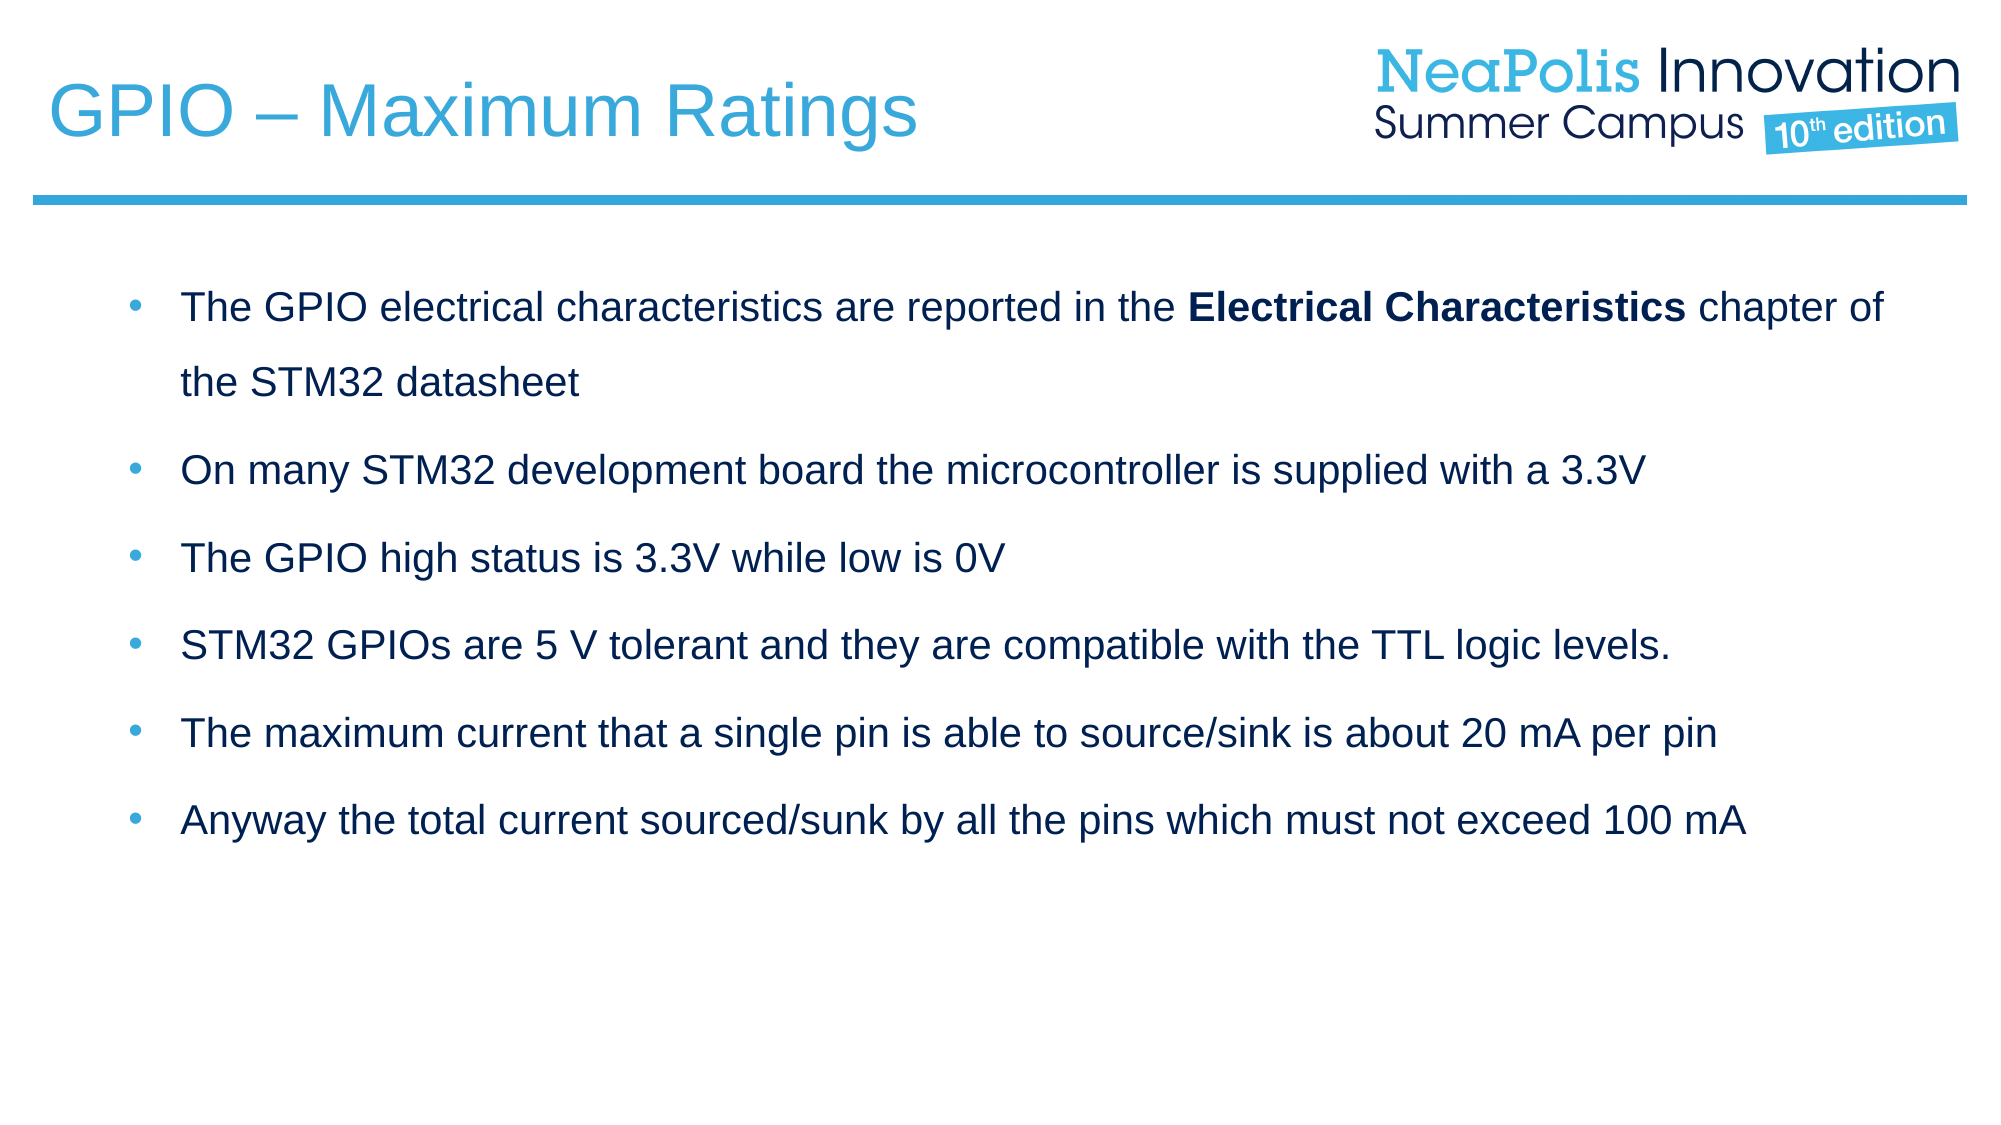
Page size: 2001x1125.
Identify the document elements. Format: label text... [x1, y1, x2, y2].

title GPIO – Maximum Ratings [33, 37, 1100, 175]
picture [1348, 0, 1990, 196]
list The GPIO electrical characteristics are reported in the Electrical Characteristics chapter of the STM32 datasheet On many STM32 development board the microcontroller is supplied with a 3.3V The GPIO high status is 3.3V while low is 0V STM32 GPIOs are 5 V tolerant and they are compatible with the TTL logic levels. The maximum current that a single pin is able to source/sink is about 20 mA per pin Anyway the total current sourced/sunk by all the pins which must not exceed 100 mA [90, 247, 1910, 970]
